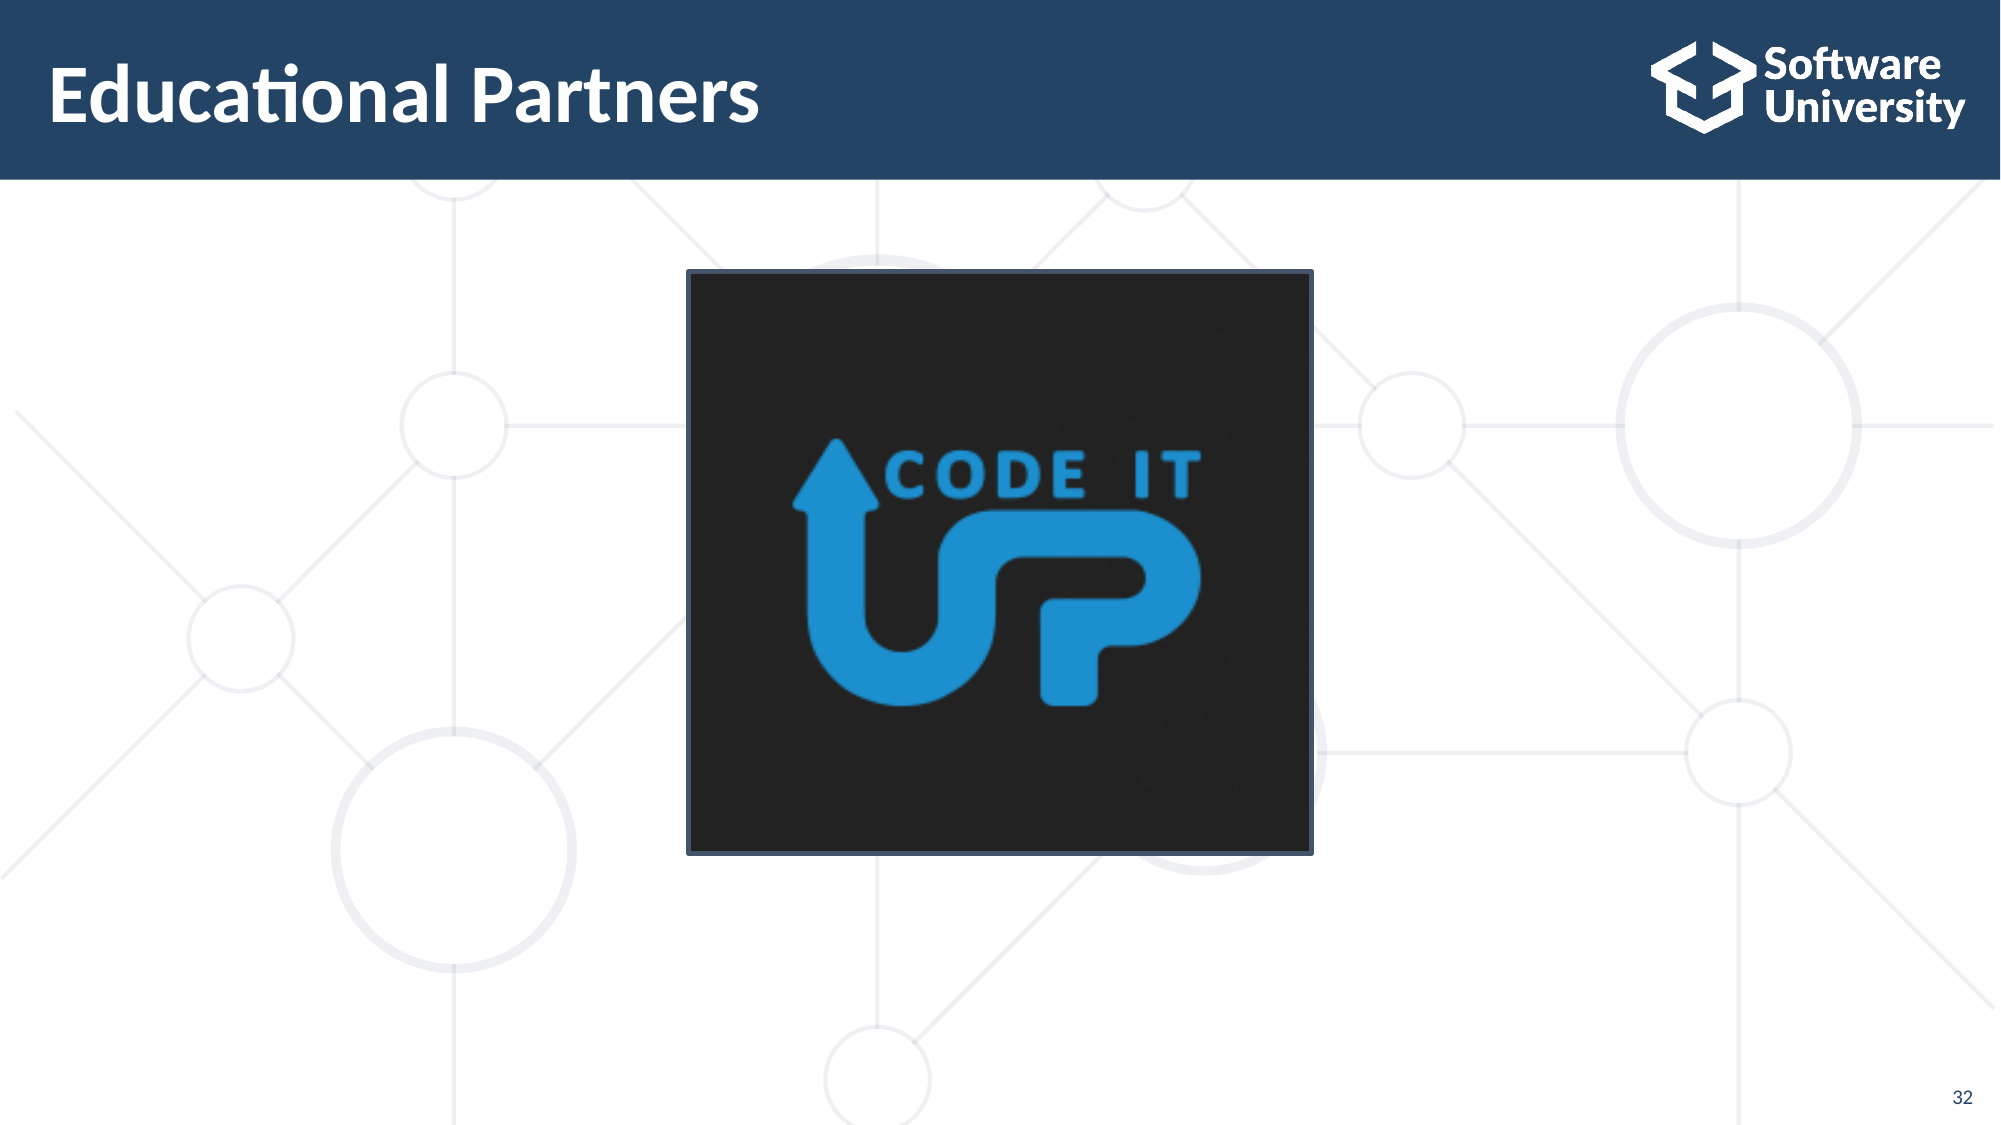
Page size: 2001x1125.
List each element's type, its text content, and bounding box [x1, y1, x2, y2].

picture [1651, 41, 1966, 134]
slide_number 32 [1927, 1067, 1989, 1117]
title Educational Partners [31, 16, 1625, 162]
picture [690, 273, 1310, 852]
